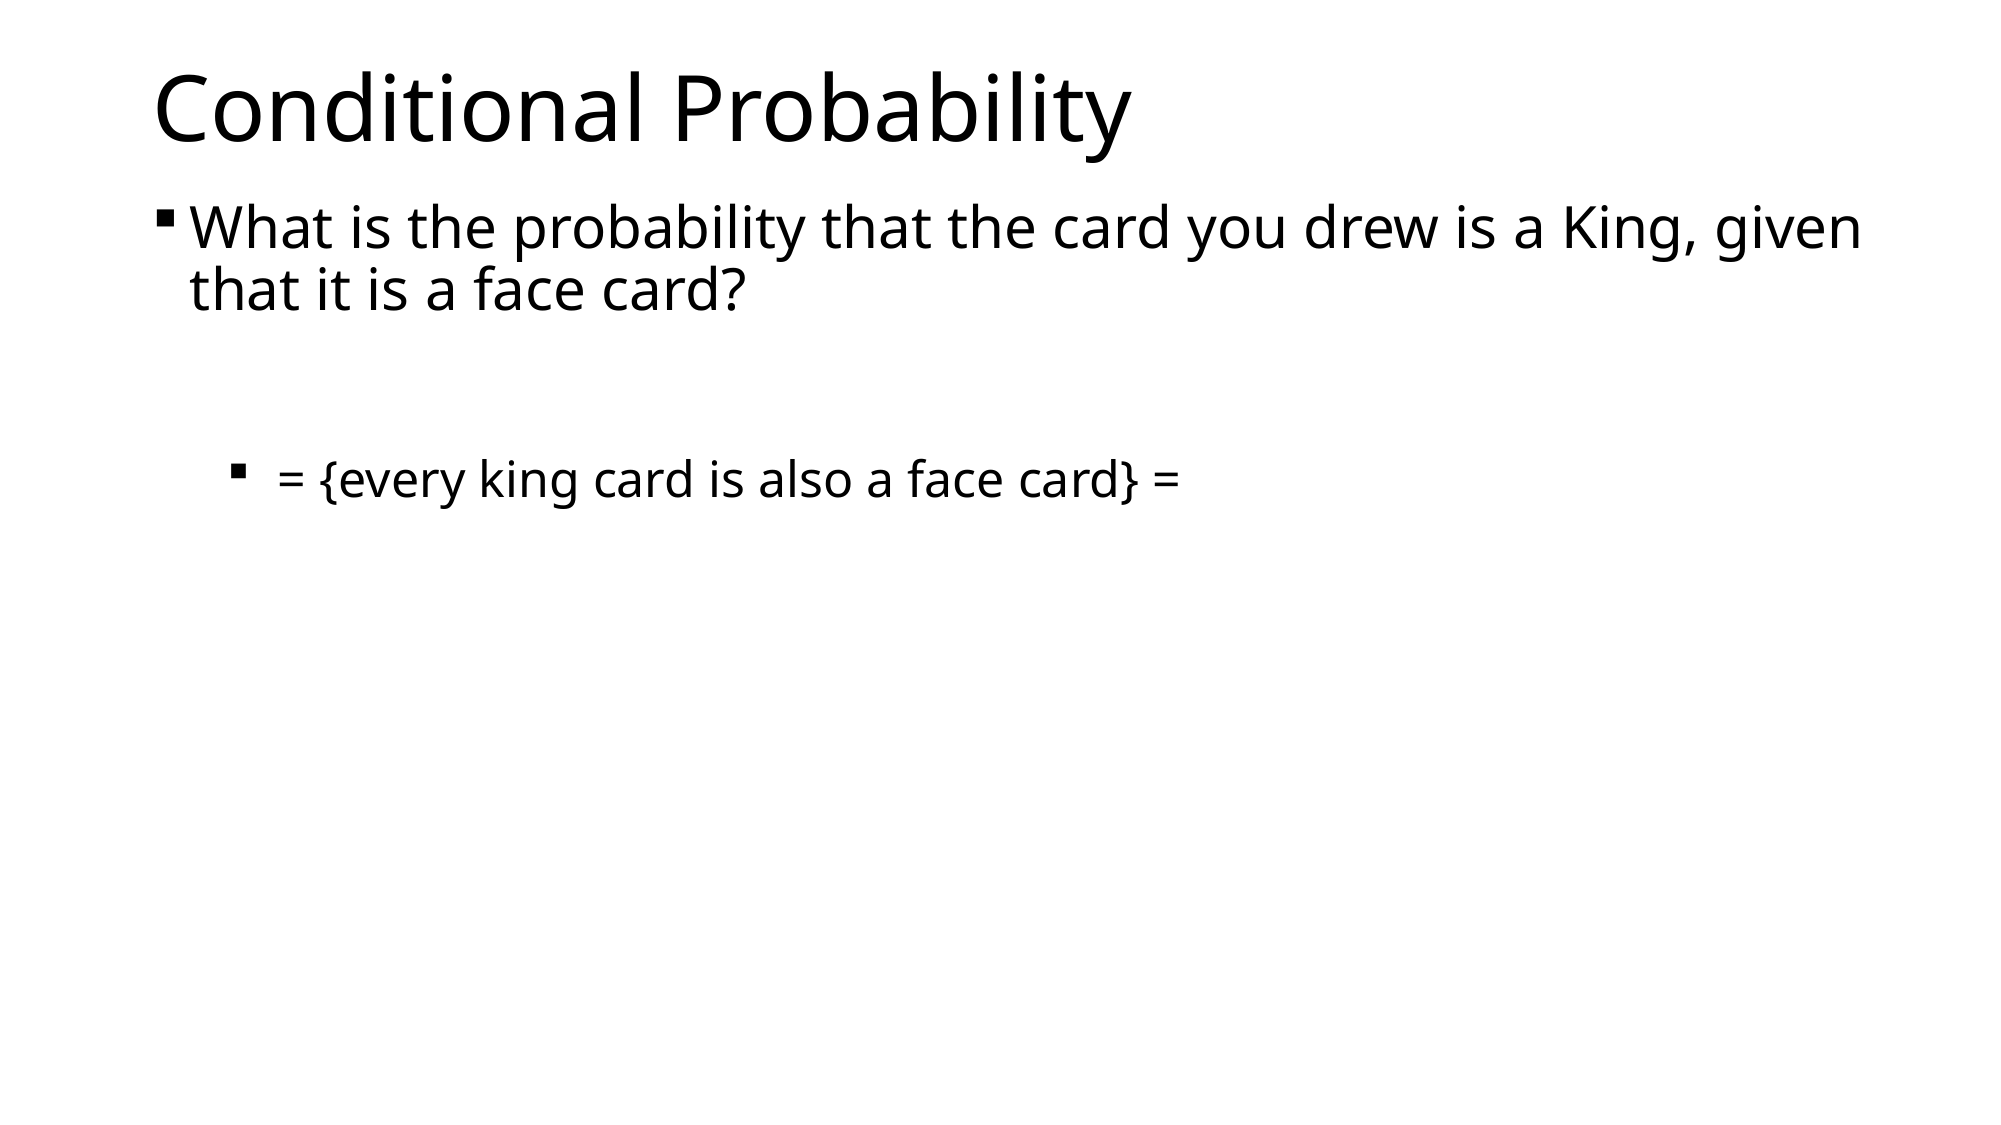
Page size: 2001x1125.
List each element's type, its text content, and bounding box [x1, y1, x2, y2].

title Conditional Probability [137, 3, 1863, 221]
